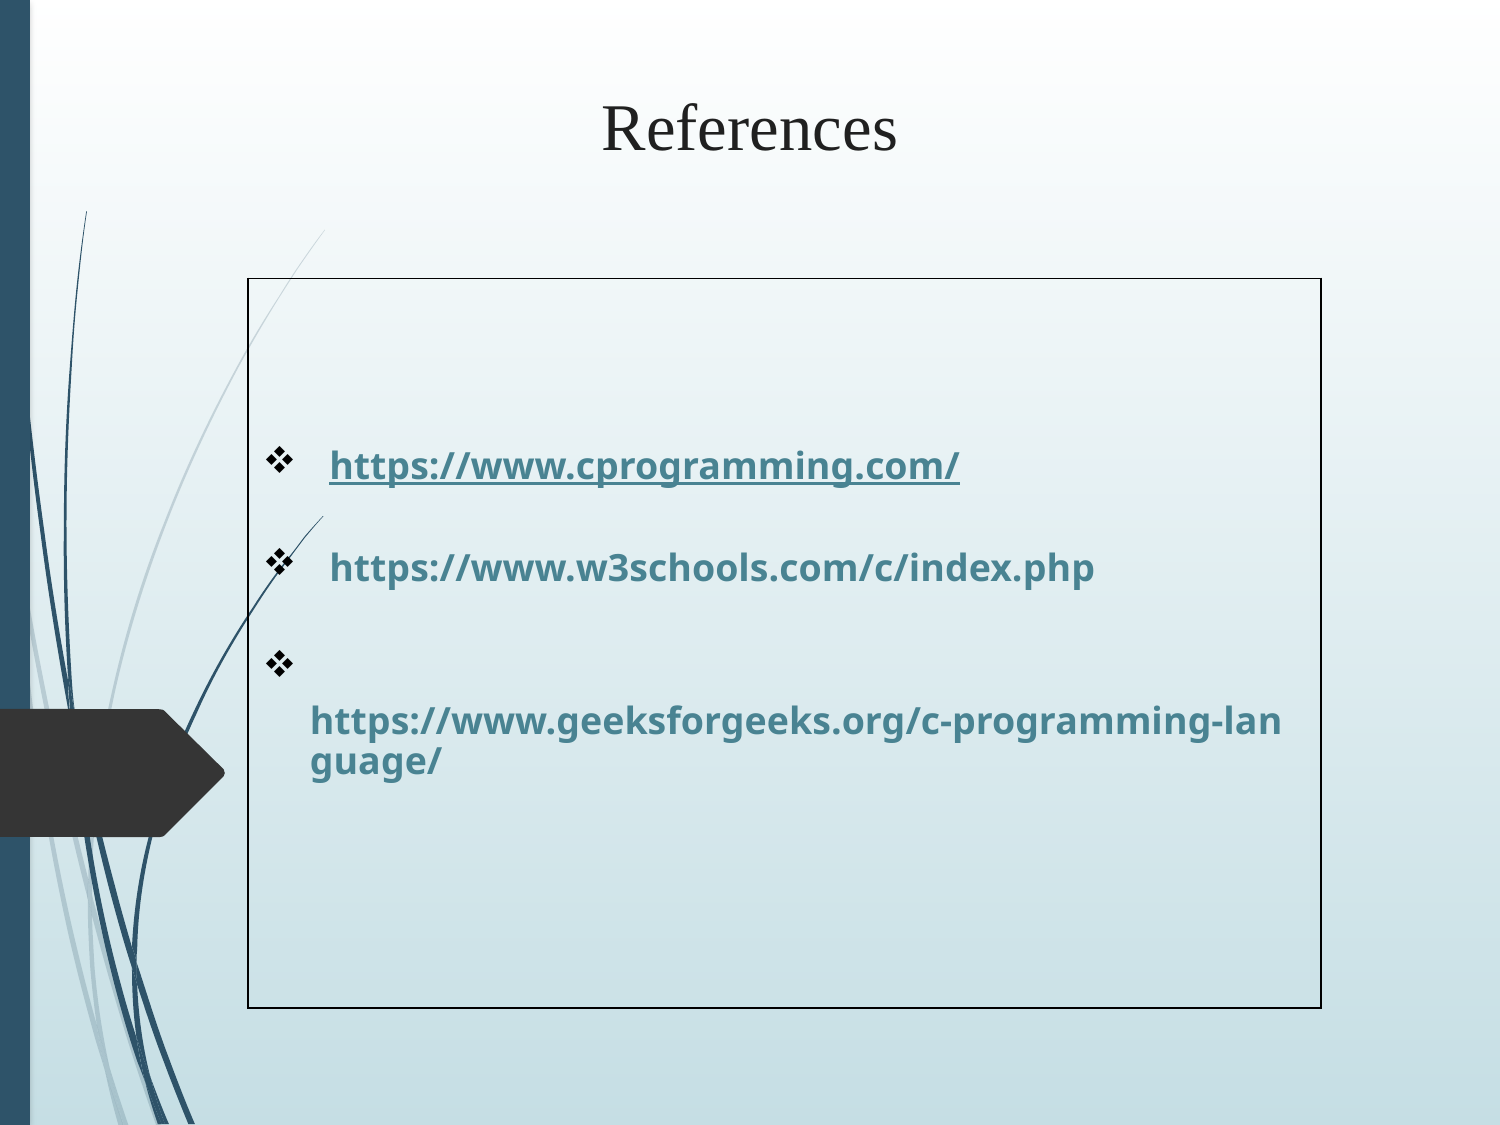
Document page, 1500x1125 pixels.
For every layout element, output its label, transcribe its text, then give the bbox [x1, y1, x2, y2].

title References [439, 68, 1061, 172]
table_header https://www.cprogramming.com/ https://www.w3schools.com/c/index.php https://www.geeksforgeeks.org/c-programming-language/ [249, 279, 1320, 1007]
